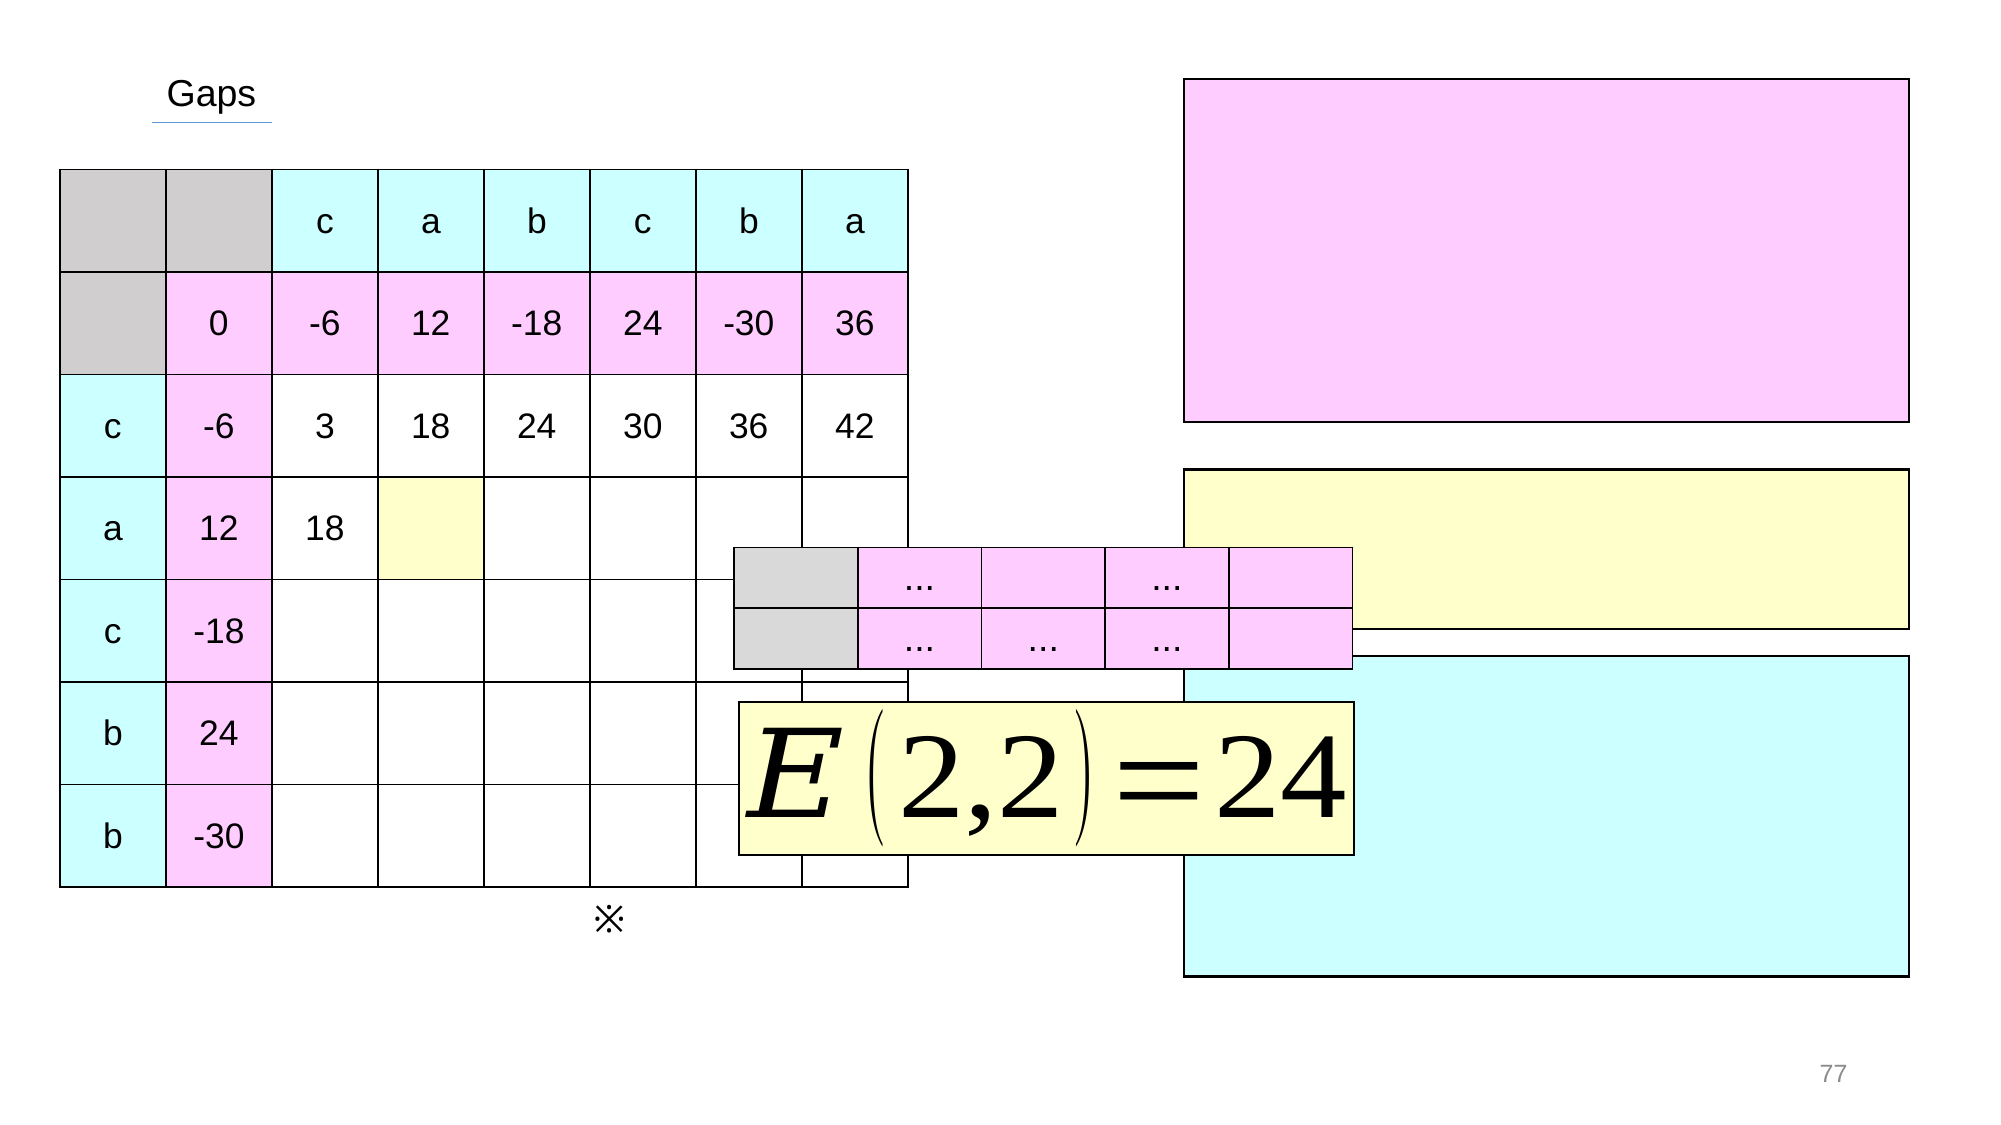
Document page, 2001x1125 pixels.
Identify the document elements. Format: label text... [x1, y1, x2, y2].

table_cell [591, 478, 695, 579]
table_cell 18 [273, 478, 377, 579]
table_cell c [61, 580, 165, 681]
table_cell -6 [167, 375, 271, 476]
table_cell [485, 580, 589, 681]
table_cell 24 [591, 273, 695, 374]
table_cell [803, 478, 907, 547]
table_cell [591, 580, 695, 681]
table_cell [379, 580, 483, 681]
table_cell [803, 670, 907, 681]
table_cell [591, 683, 695, 784]
table_cell [803, 856, 907, 886]
table_cell [485, 478, 589, 579]
table_cell [697, 580, 801, 681]
table_header b [697, 170, 801, 271]
table_cell [379, 785, 483, 886]
table_cell -6 [273, 273, 377, 374]
table_cell b [61, 785, 165, 886]
table_cell [697, 785, 801, 886]
table_cell -18 [485, 273, 589, 374]
table_cell 24 [167, 683, 271, 784]
table_cell [273, 785, 377, 886]
table_cell 12 [379, 273, 483, 374]
table_cell [273, 683, 377, 784]
table_cell 42 [803, 375, 907, 476]
table_cell [61, 273, 165, 374]
table_cell -30 [697, 273, 801, 374]
table_header a [803, 170, 907, 271]
table_header [61, 170, 165, 271]
table_cell [697, 683, 801, 784]
table_cell c [61, 375, 165, 476]
table_cell 0 [167, 273, 271, 374]
table_cell [379, 683, 483, 784]
table_cell [273, 580, 377, 681]
text_box Gaps [151, 61, 1253, 122]
table_cell [485, 785, 589, 886]
table_cell [379, 478, 483, 579]
table_cell 36 [803, 273, 907, 374]
table_cell [803, 683, 907, 701]
table_cell 3 [273, 375, 377, 476]
table_cell -18 [167, 580, 271, 681]
table_cell 12 [167, 478, 271, 579]
table_header c [591, 170, 695, 271]
table_cell -30 [167, 785, 271, 886]
table_cell [485, 683, 589, 784]
table_cell 18 [379, 375, 483, 476]
table_header c [273, 170, 377, 271]
table_cell a [61, 478, 165, 579]
table_header b [485, 170, 589, 271]
table_header [167, 170, 271, 271]
slide_number 77 [1412, 1042, 1863, 1103]
table_cell [697, 478, 801, 579]
table_header a [379, 170, 483, 271]
table_cell b [61, 683, 165, 784]
table_cell [591, 785, 695, 886]
table_cell 24 [485, 375, 589, 476]
table_cell 36 [697, 375, 801, 476]
table_cell 30 [591, 375, 695, 476]
